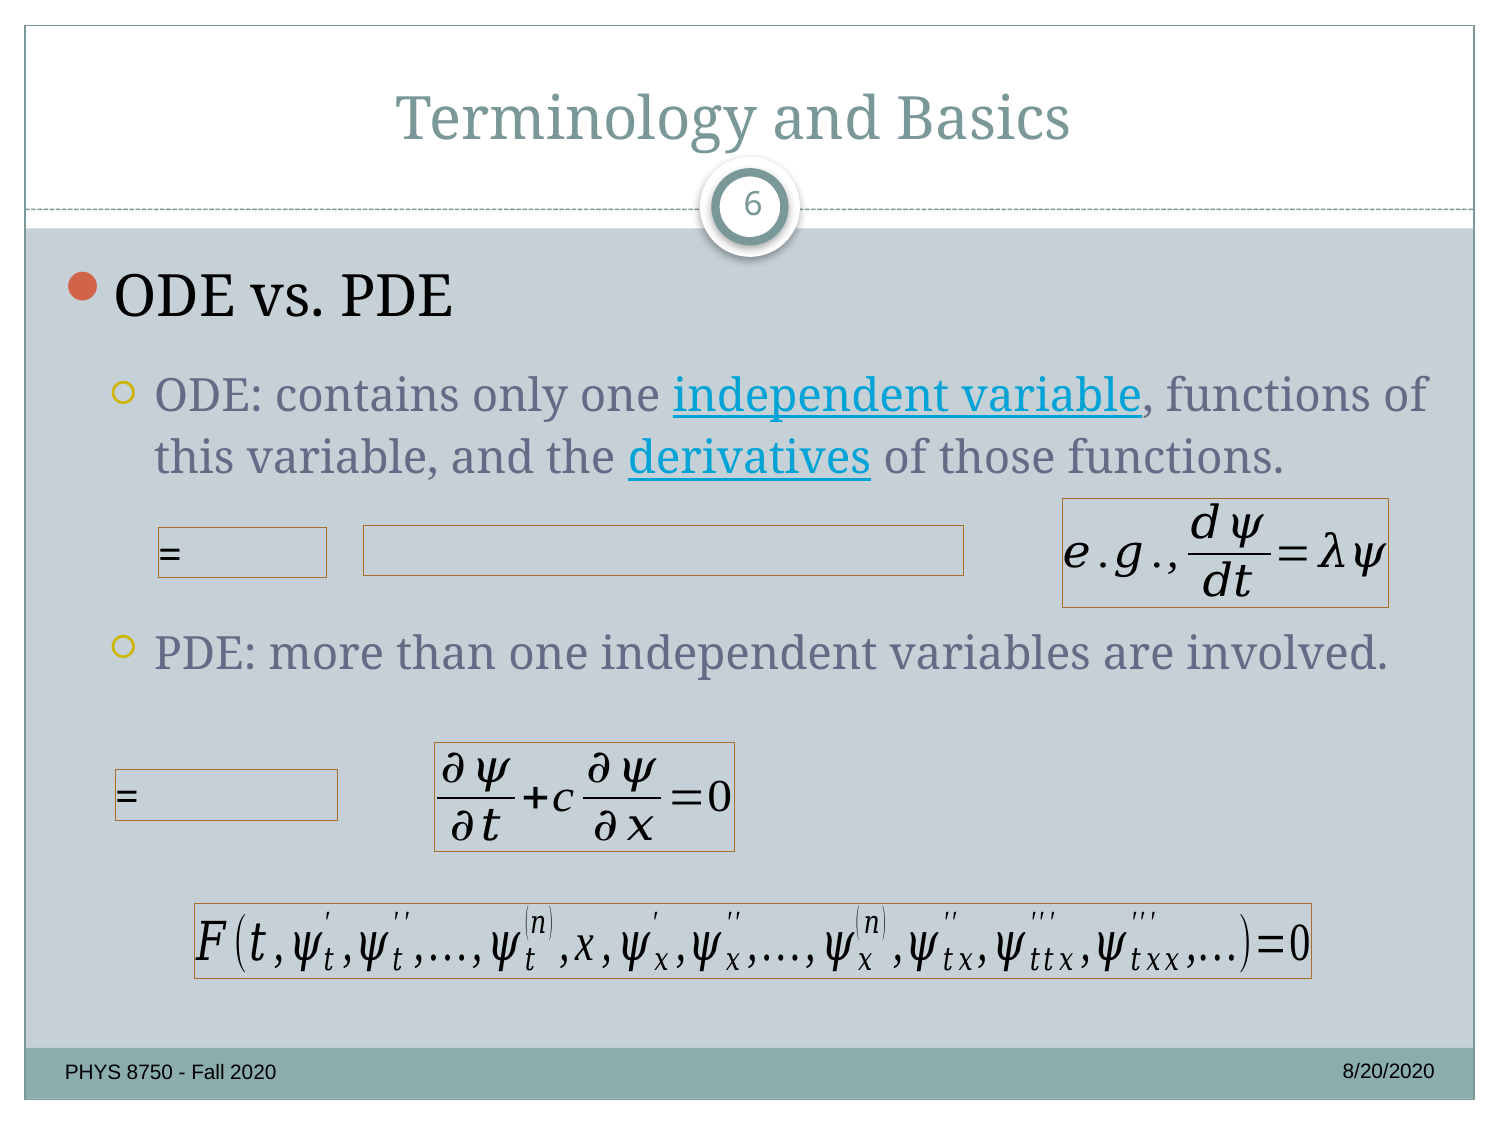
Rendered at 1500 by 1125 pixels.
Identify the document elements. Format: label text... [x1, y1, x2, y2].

title Terminology and Basics [34, 71, 1435, 159]
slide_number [950, 1050, 1450, 1111]
list ODE vs. PDE ODE: contains only one independent variable, functions of this variable, and the derivatives of those functions. PDE: more than one independent variables are involved. [49, 250, 1445, 1001]
footer PHYS 8750 - Fall 2020 [50, 1051, 638, 1112]
slide_number 6 [715, 168, 791, 241]
